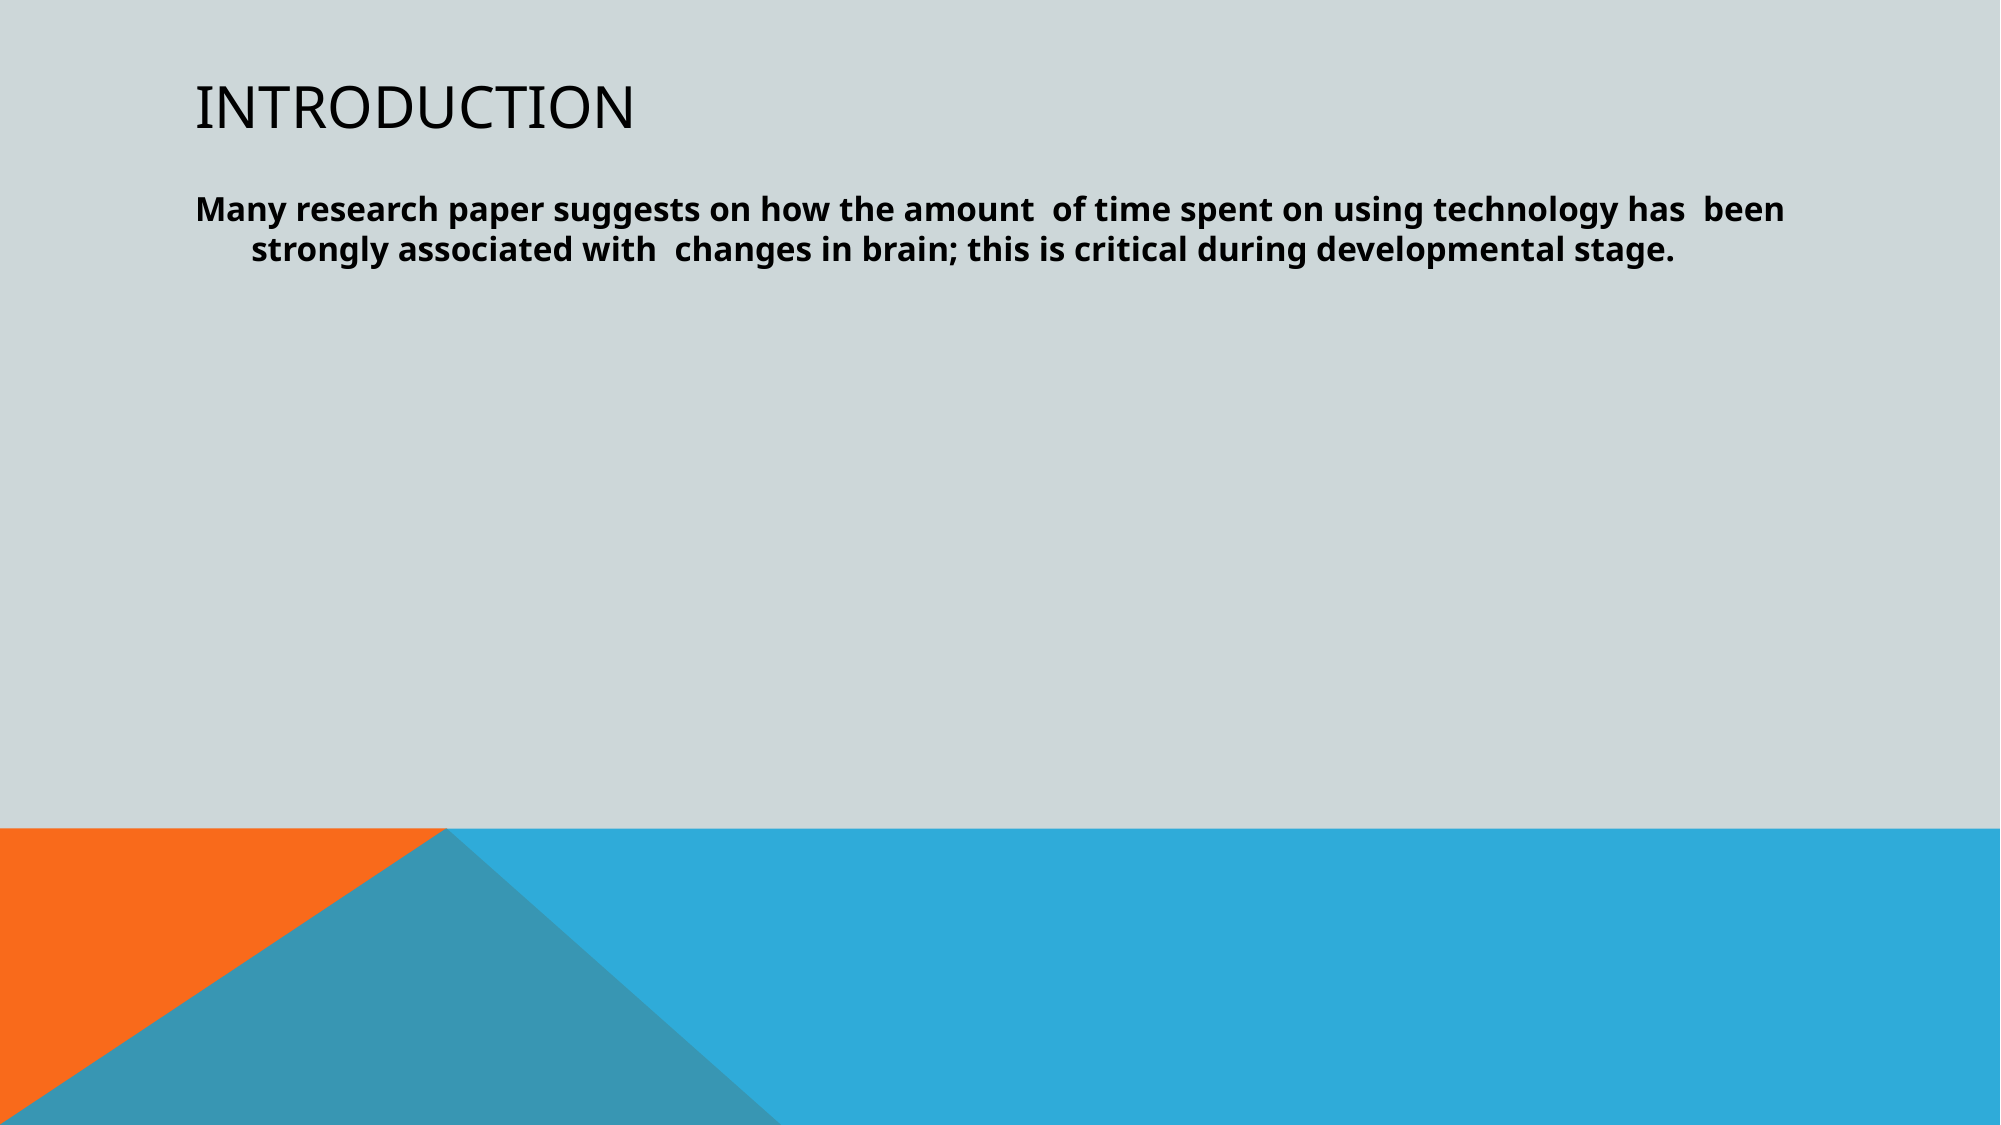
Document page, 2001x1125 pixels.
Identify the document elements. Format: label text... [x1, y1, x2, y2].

list Many research paper suggests on how the amount of time spent on using technology has been strongly associated with changes in brain; this is critical during developmental stage. [180, 180, 1825, 768]
title Introduction [180, 60, 1825, 150]
